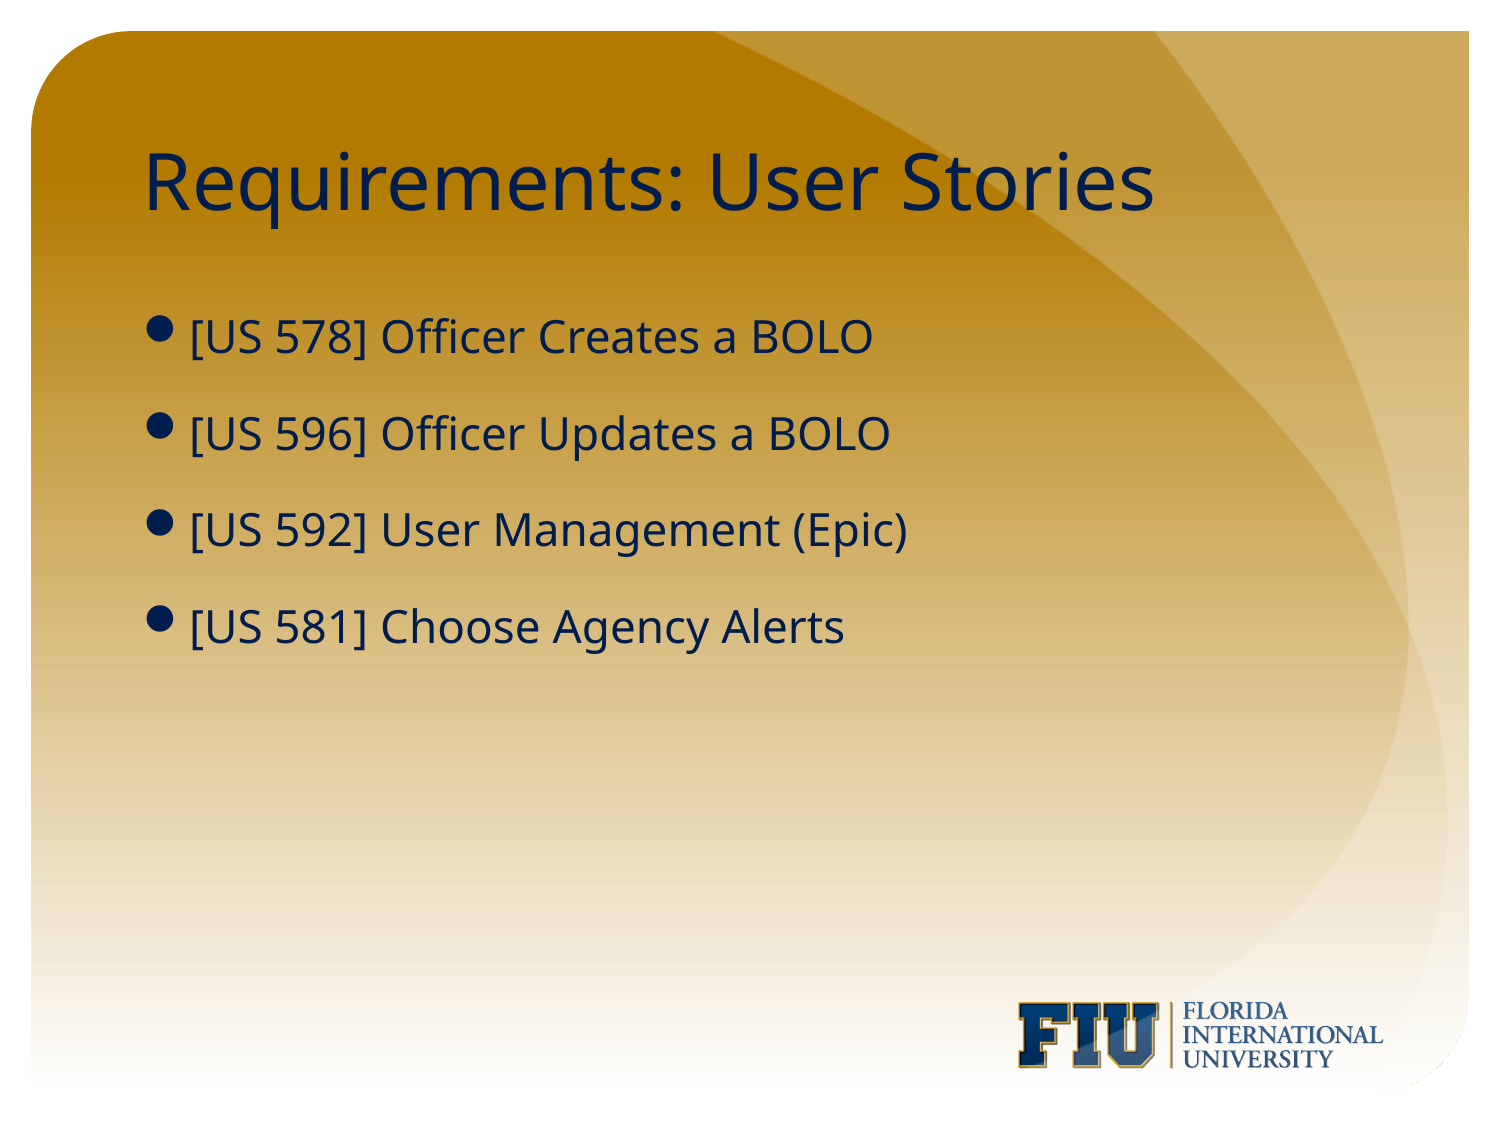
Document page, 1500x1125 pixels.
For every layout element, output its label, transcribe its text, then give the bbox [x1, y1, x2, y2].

list [US 578] Officer Creates a BOLO [US 596] Officer Updates a BOLO [US 592] User Management (Epic) [US 581] Choose Agency Alerts [127, 299, 1372, 991]
picture [24, 30, 1473, 1094]
title Requirements: User Stories [127, 62, 1372, 234]
